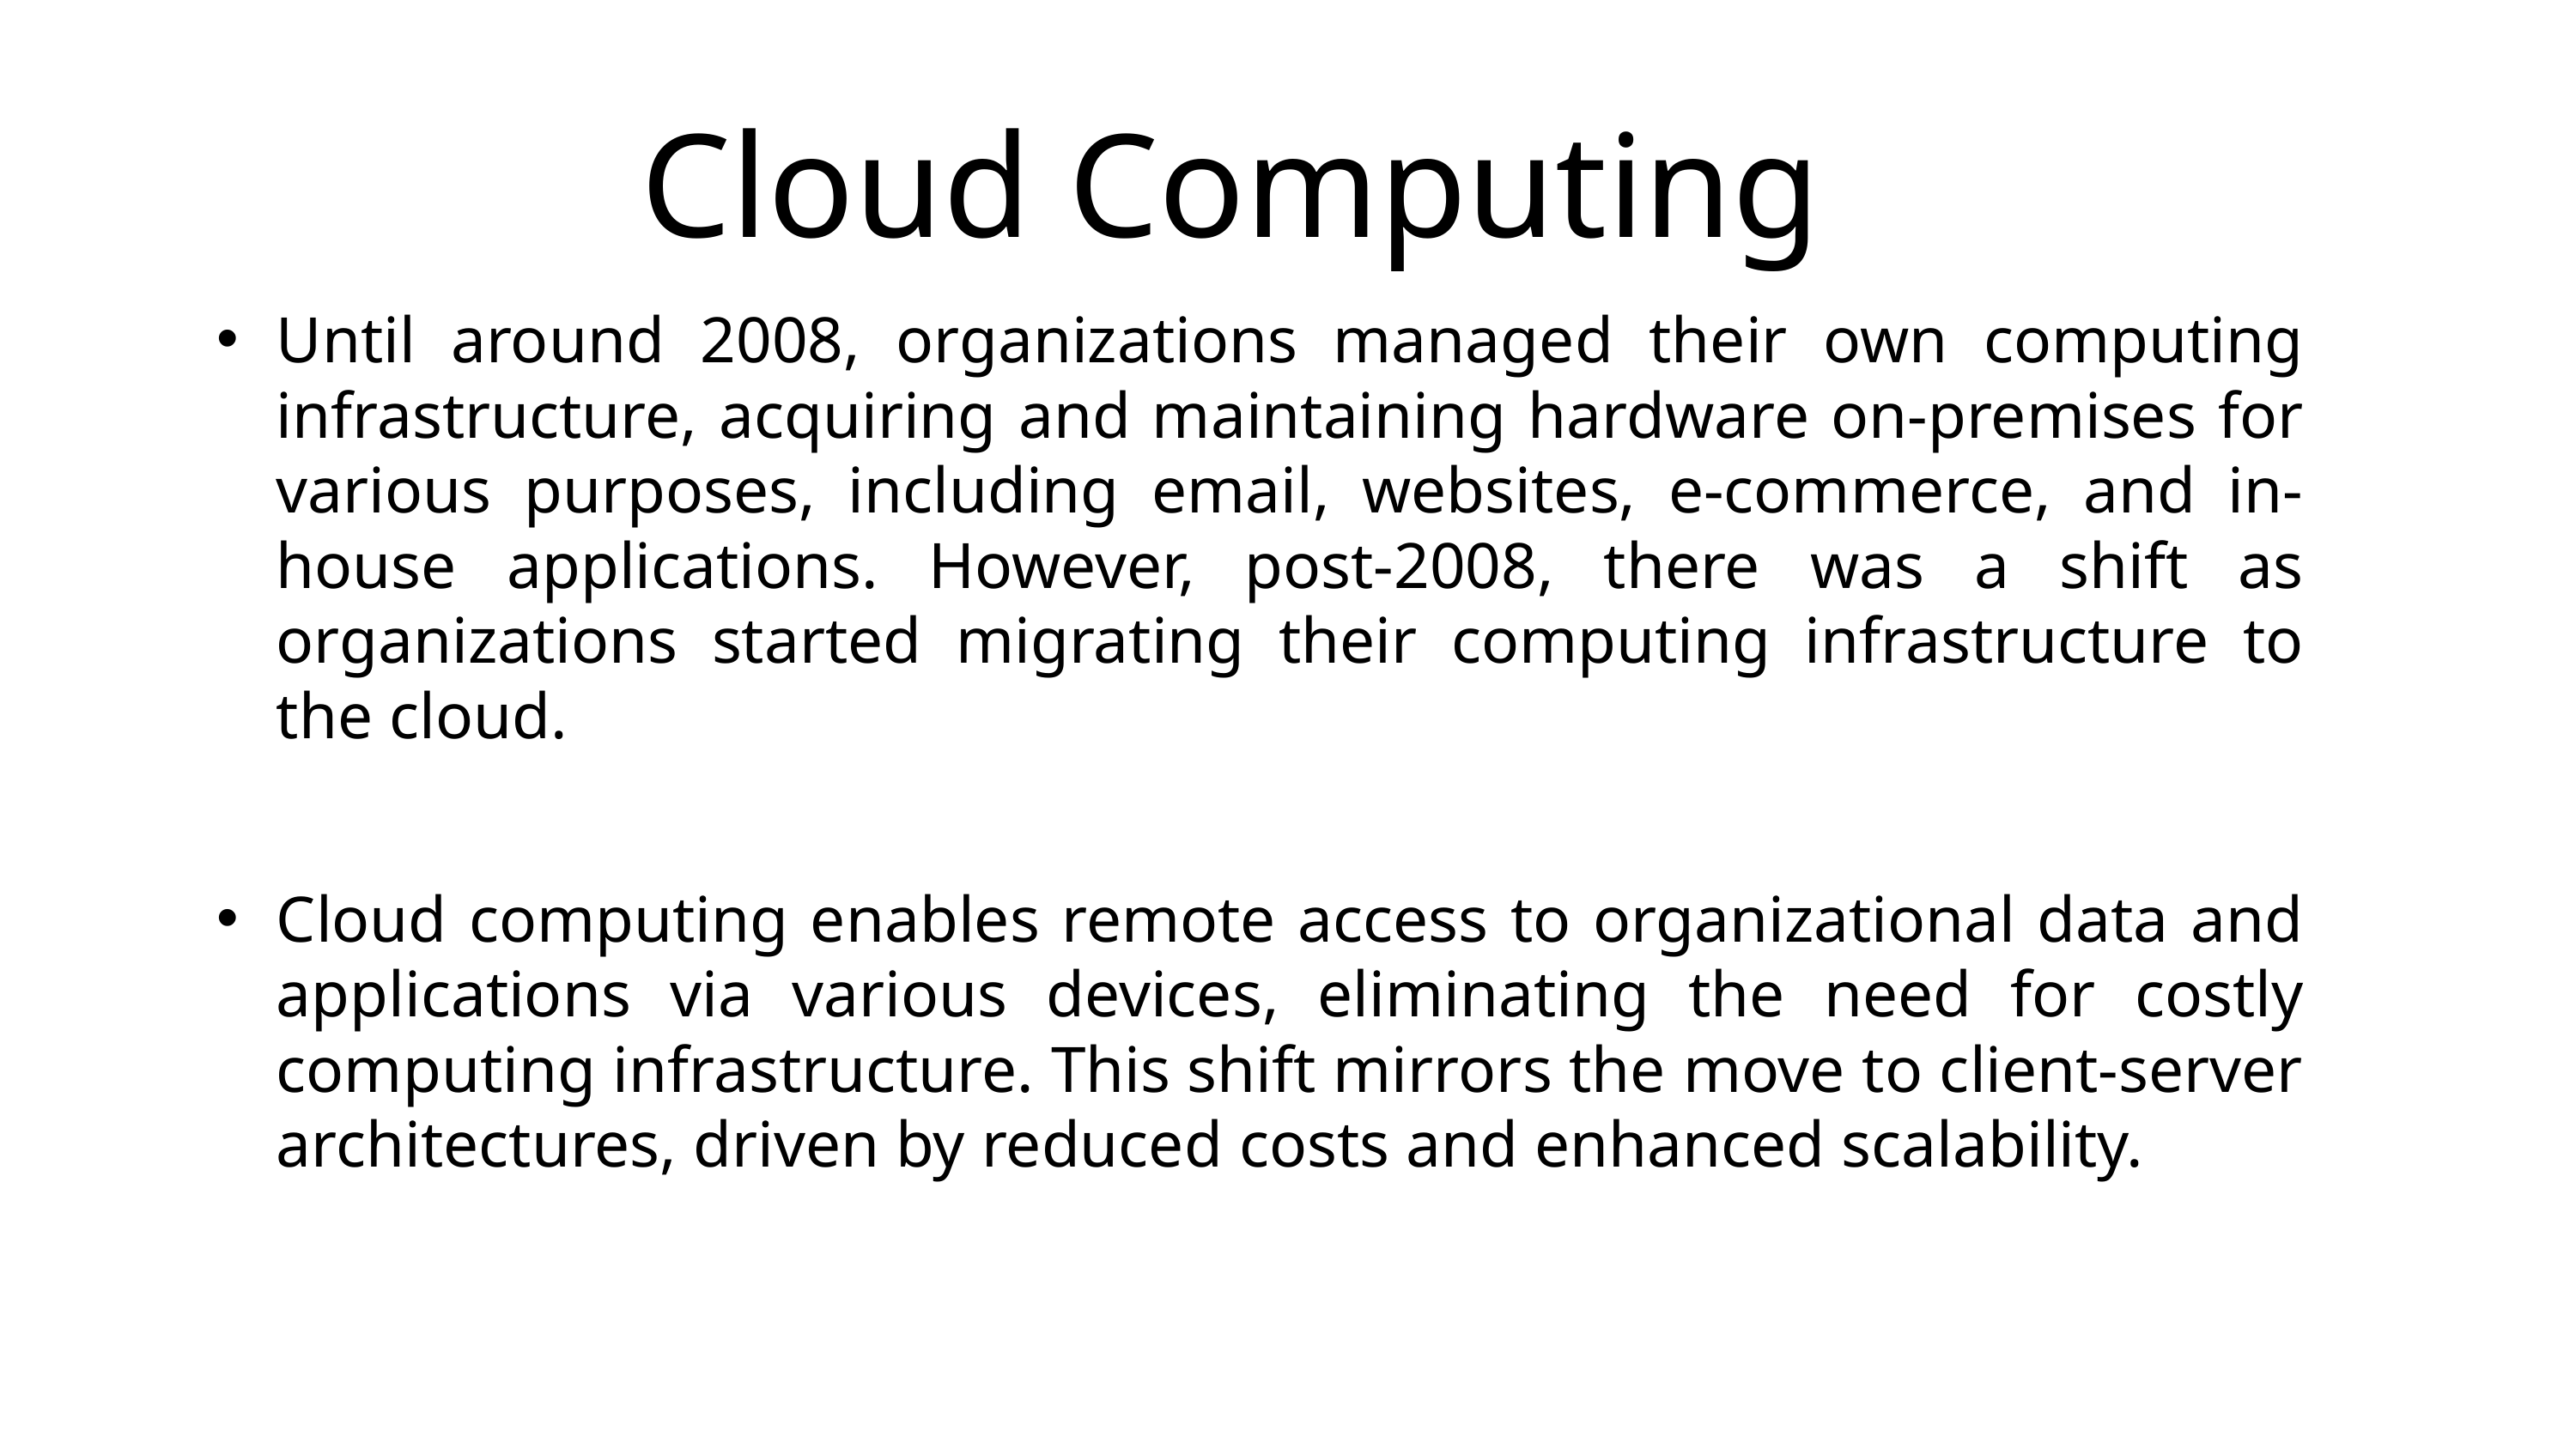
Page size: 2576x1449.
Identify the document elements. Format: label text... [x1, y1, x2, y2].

text_box Cloud Computing [425, 94, 2038, 266]
text_box Cloud computing enables remote access to organizational data and applications via various devices, eliminating the need for costly computing infrastructure. This shift mirrors the move to client-server architectures, driven by reduced costs and enhanced scalability. [157, 879, 2306, 1180]
text_box Until around 2008, organizations managed their own computing infrastructure, acquiring and maintaining hardware on-premises for various purposes, including email, websites, e-commerce, and in-house applications. However, post-2008, there was a shift as organizations started migrating their computing infrastructure to the cloud. [157, 300, 2306, 752]
